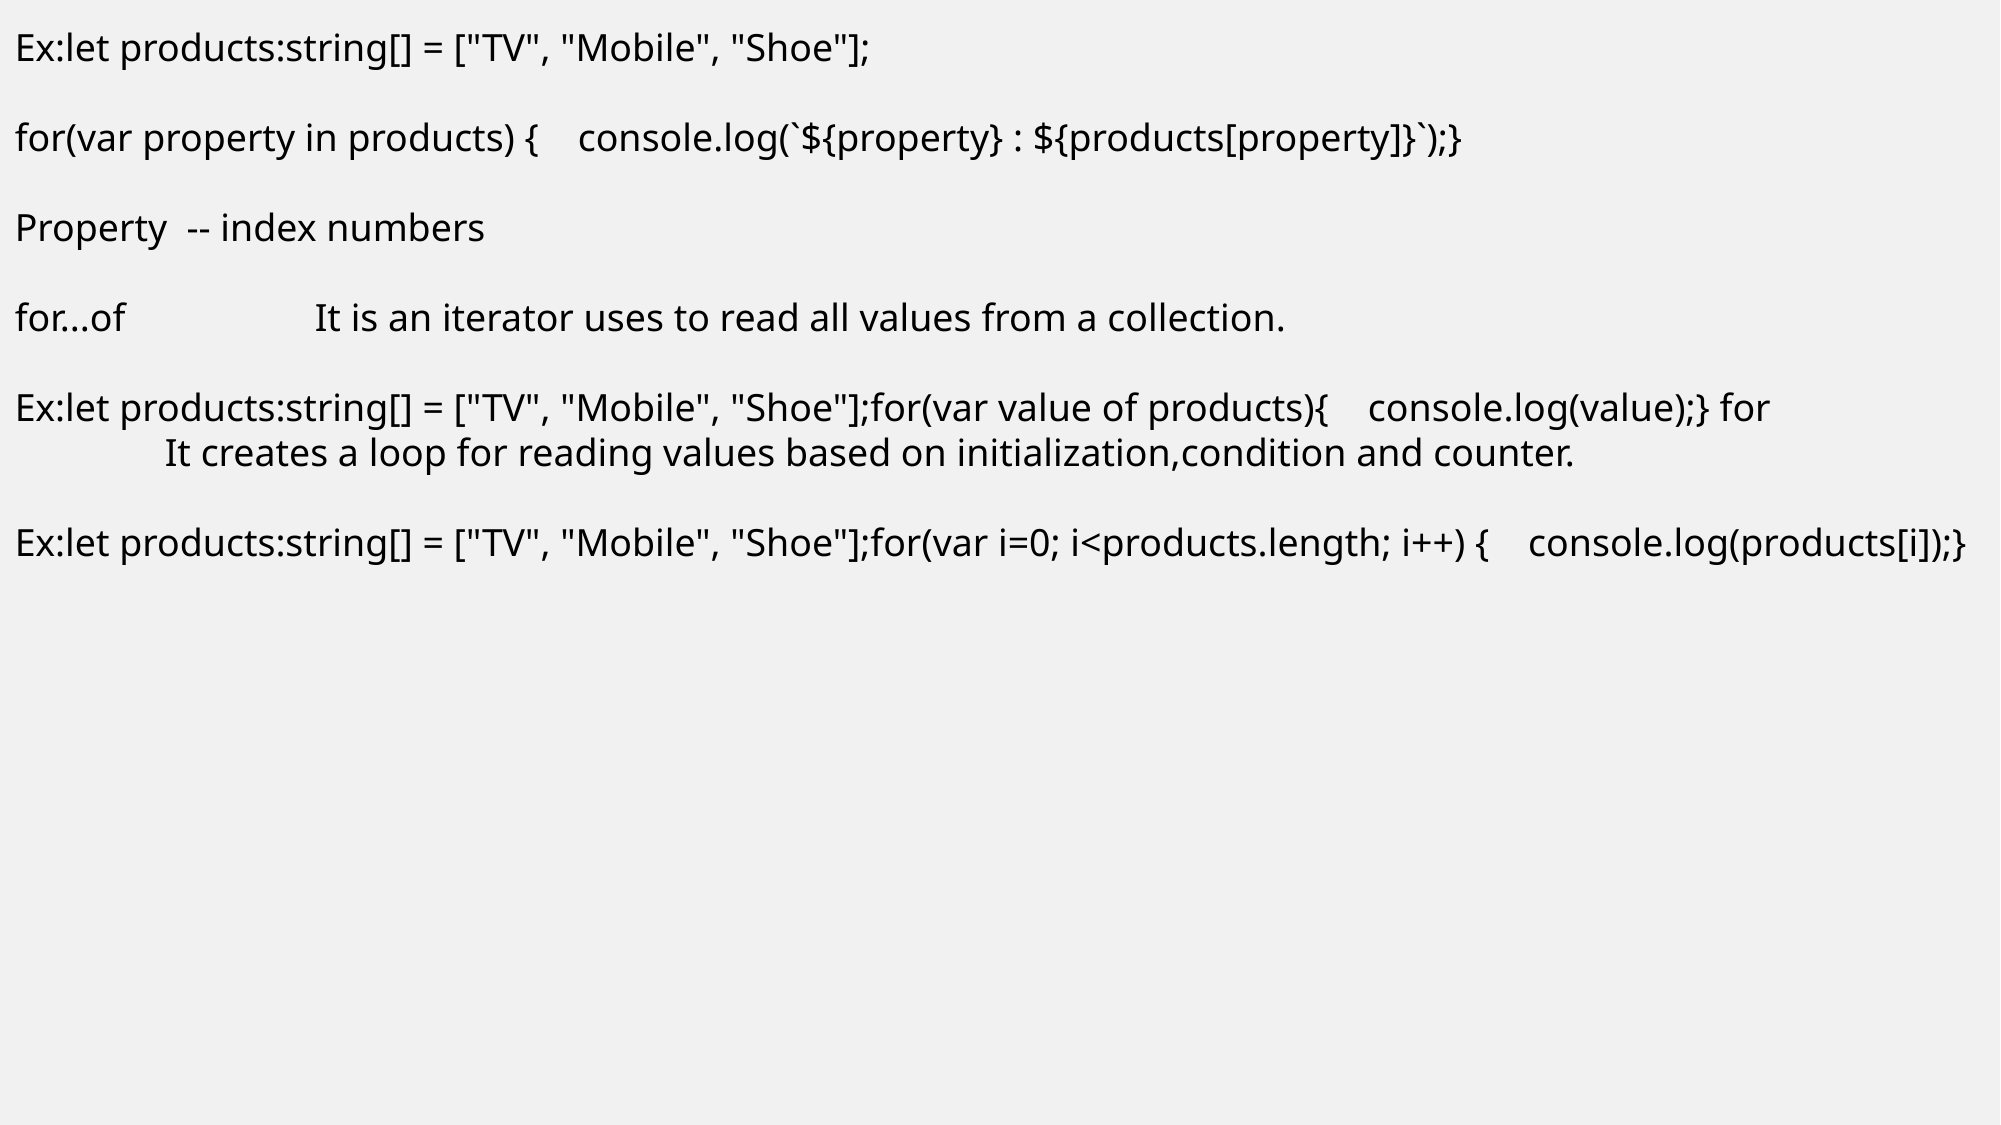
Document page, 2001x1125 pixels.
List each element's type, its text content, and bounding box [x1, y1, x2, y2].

text_box Ex:let products:string[] = ["TV", "Mobile", "Shoe"]; for(var property in products) { console.log(`${property} : ${products[property]}`);} Property -- index numbers for...of It is an iterator uses to read all values from a collection. Ex:let products:string[] = ["TV", "Mobile", "Shoe"];for(var value of products){ console.log(value);} for It creates a loop for reading values based on initialization,condition and counter. Ex:let products:string[] = ["TV", "Mobile", "Shoe"];for(var i=0; i<products.length; i++) { console.log(products[i]);} [0, 16, 2000, 617]
